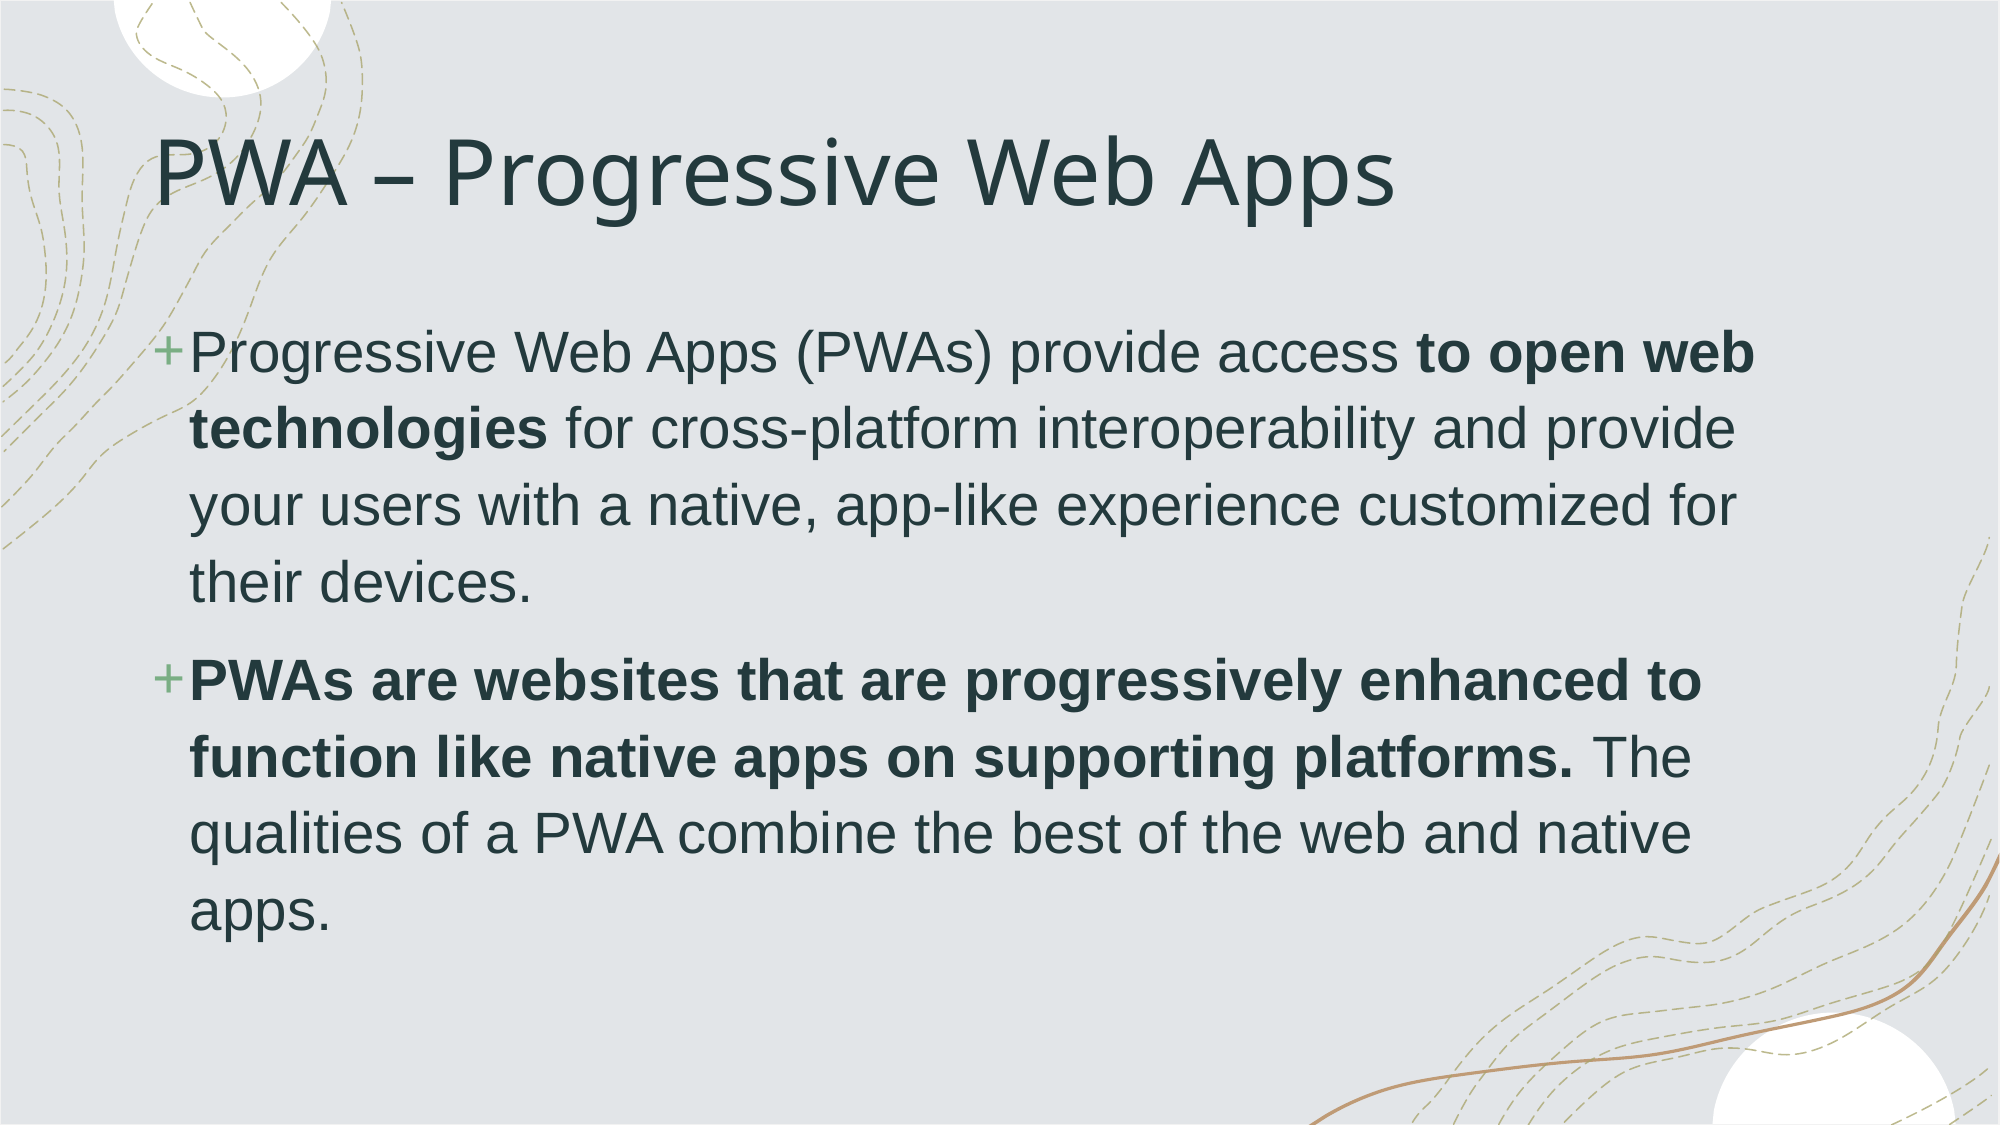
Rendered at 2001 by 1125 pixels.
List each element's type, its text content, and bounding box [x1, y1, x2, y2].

title PWA – Progressive Web Apps [137, 59, 1863, 278]
list Progressive Web Apps (PWAs) provide access to open web technologies for cross-platform interoperability and provide your users with a native, app-like experience customized for their devices. PWAs are websites that are progressively enhanced to function like native apps on supporting platforms. The qualities of a PWA combine the best of the web and native apps. [137, 299, 1863, 1014]
